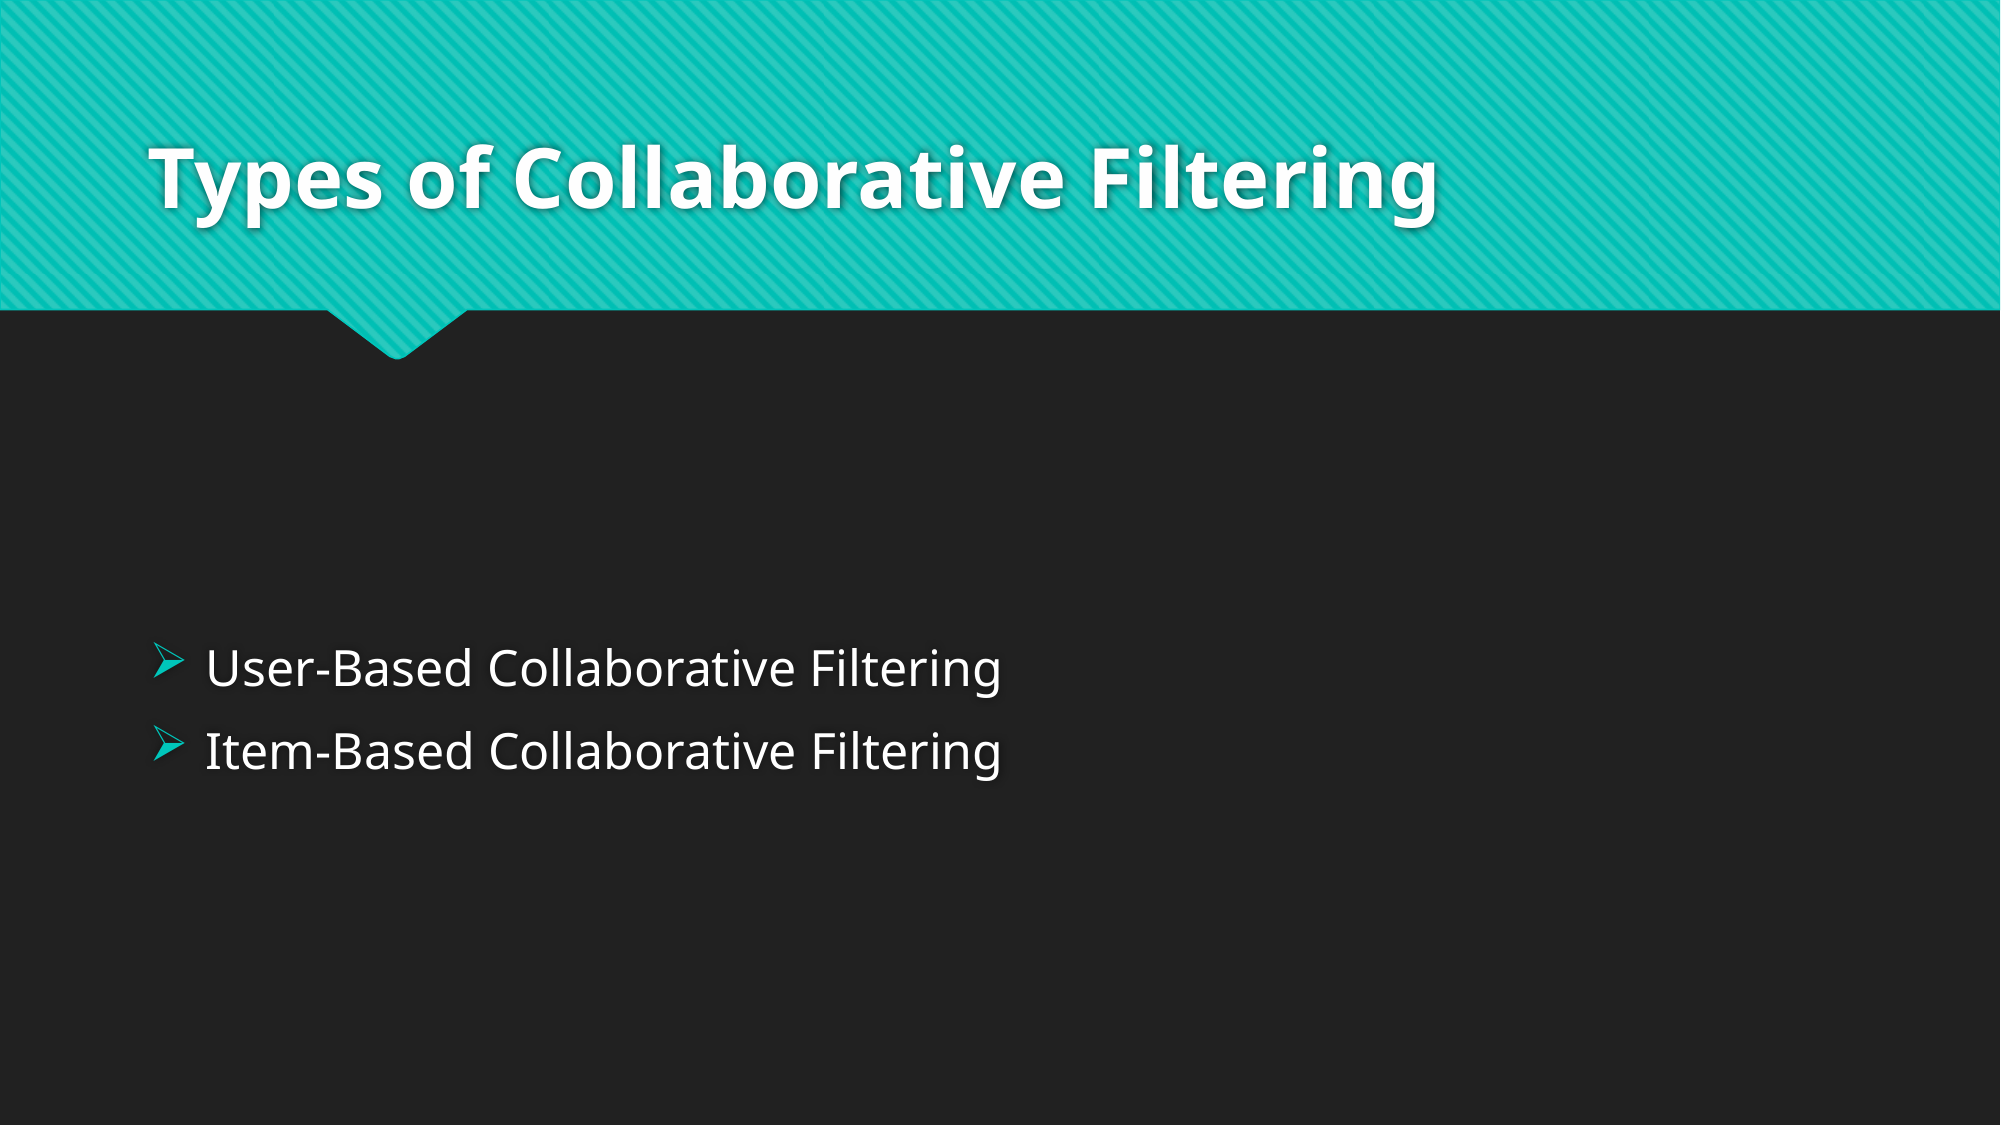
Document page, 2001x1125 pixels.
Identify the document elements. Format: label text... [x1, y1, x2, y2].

title Types of Collaborative Filtering [132, 73, 1868, 233]
list User-Based Collaborative Filtering Item-Based Collaborative Filtering [134, 364, 1869, 1052]
